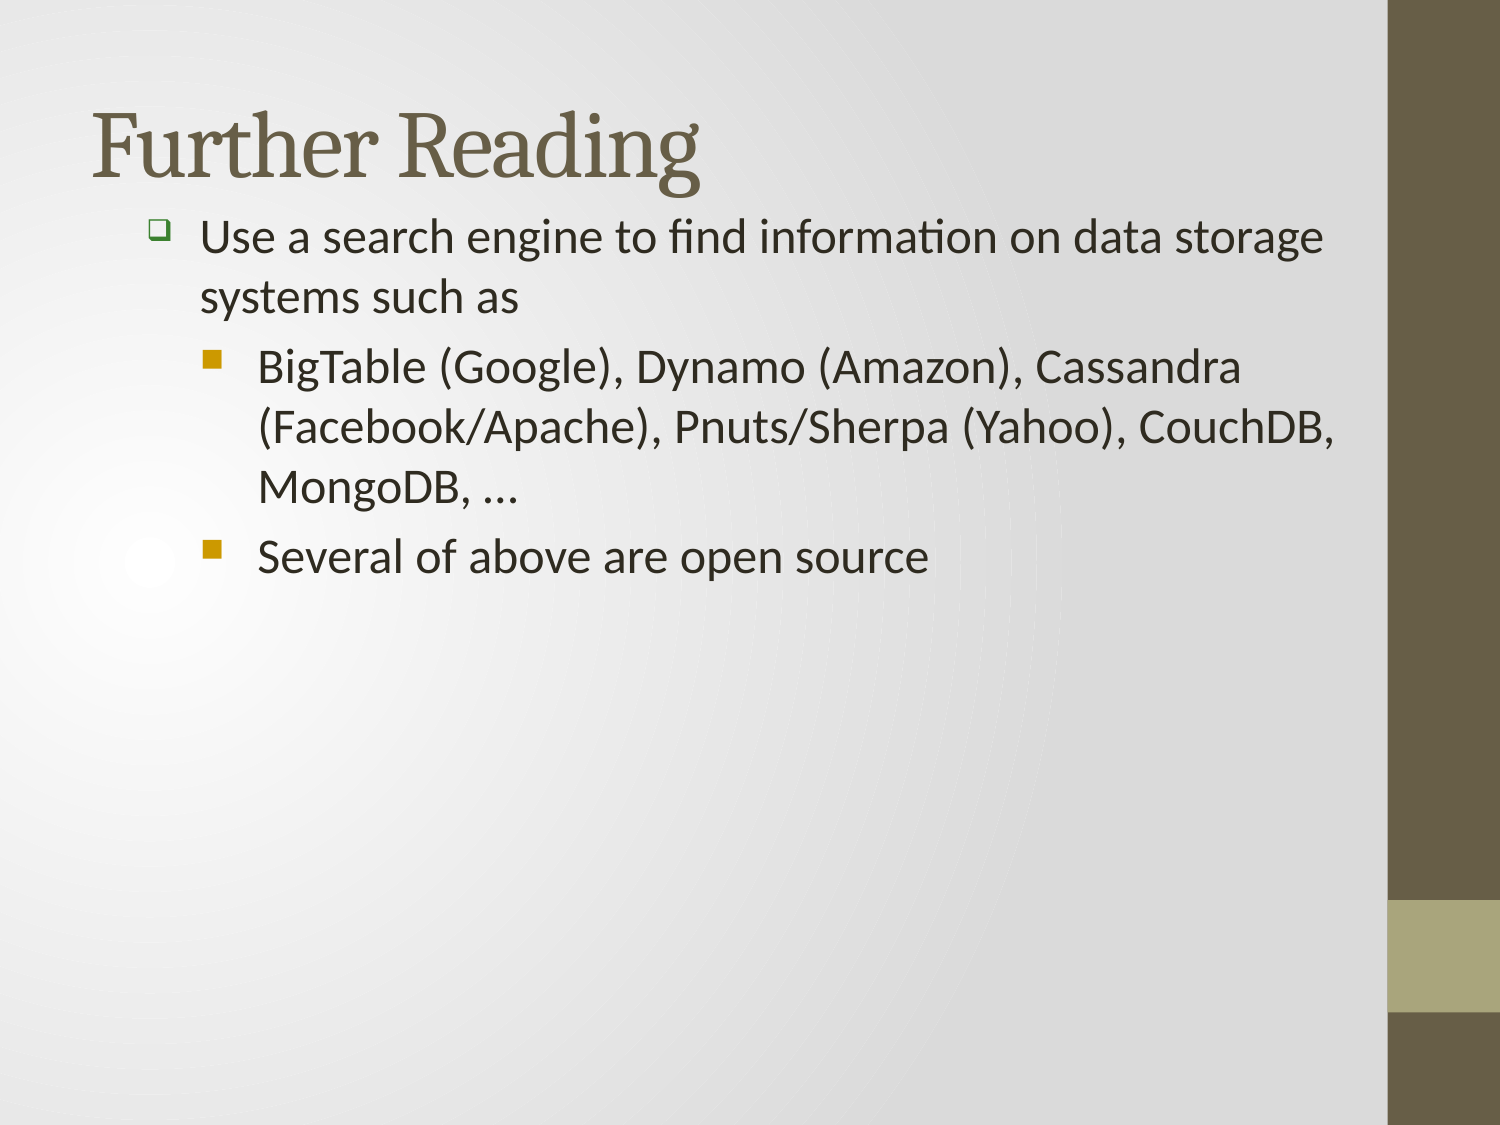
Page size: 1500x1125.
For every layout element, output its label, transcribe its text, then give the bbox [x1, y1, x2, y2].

title Further Reading [75, 45, 1425, 234]
list Use a search engine to find information on data storage systems such as BigTable (Google), Dynamo (Amazon), Cassandra (Facebook/Apache), Pnuts/Sherpa (Yahoo), CouchDB, MongoDB, … Several of above are open source [75, 196, 1400, 977]
